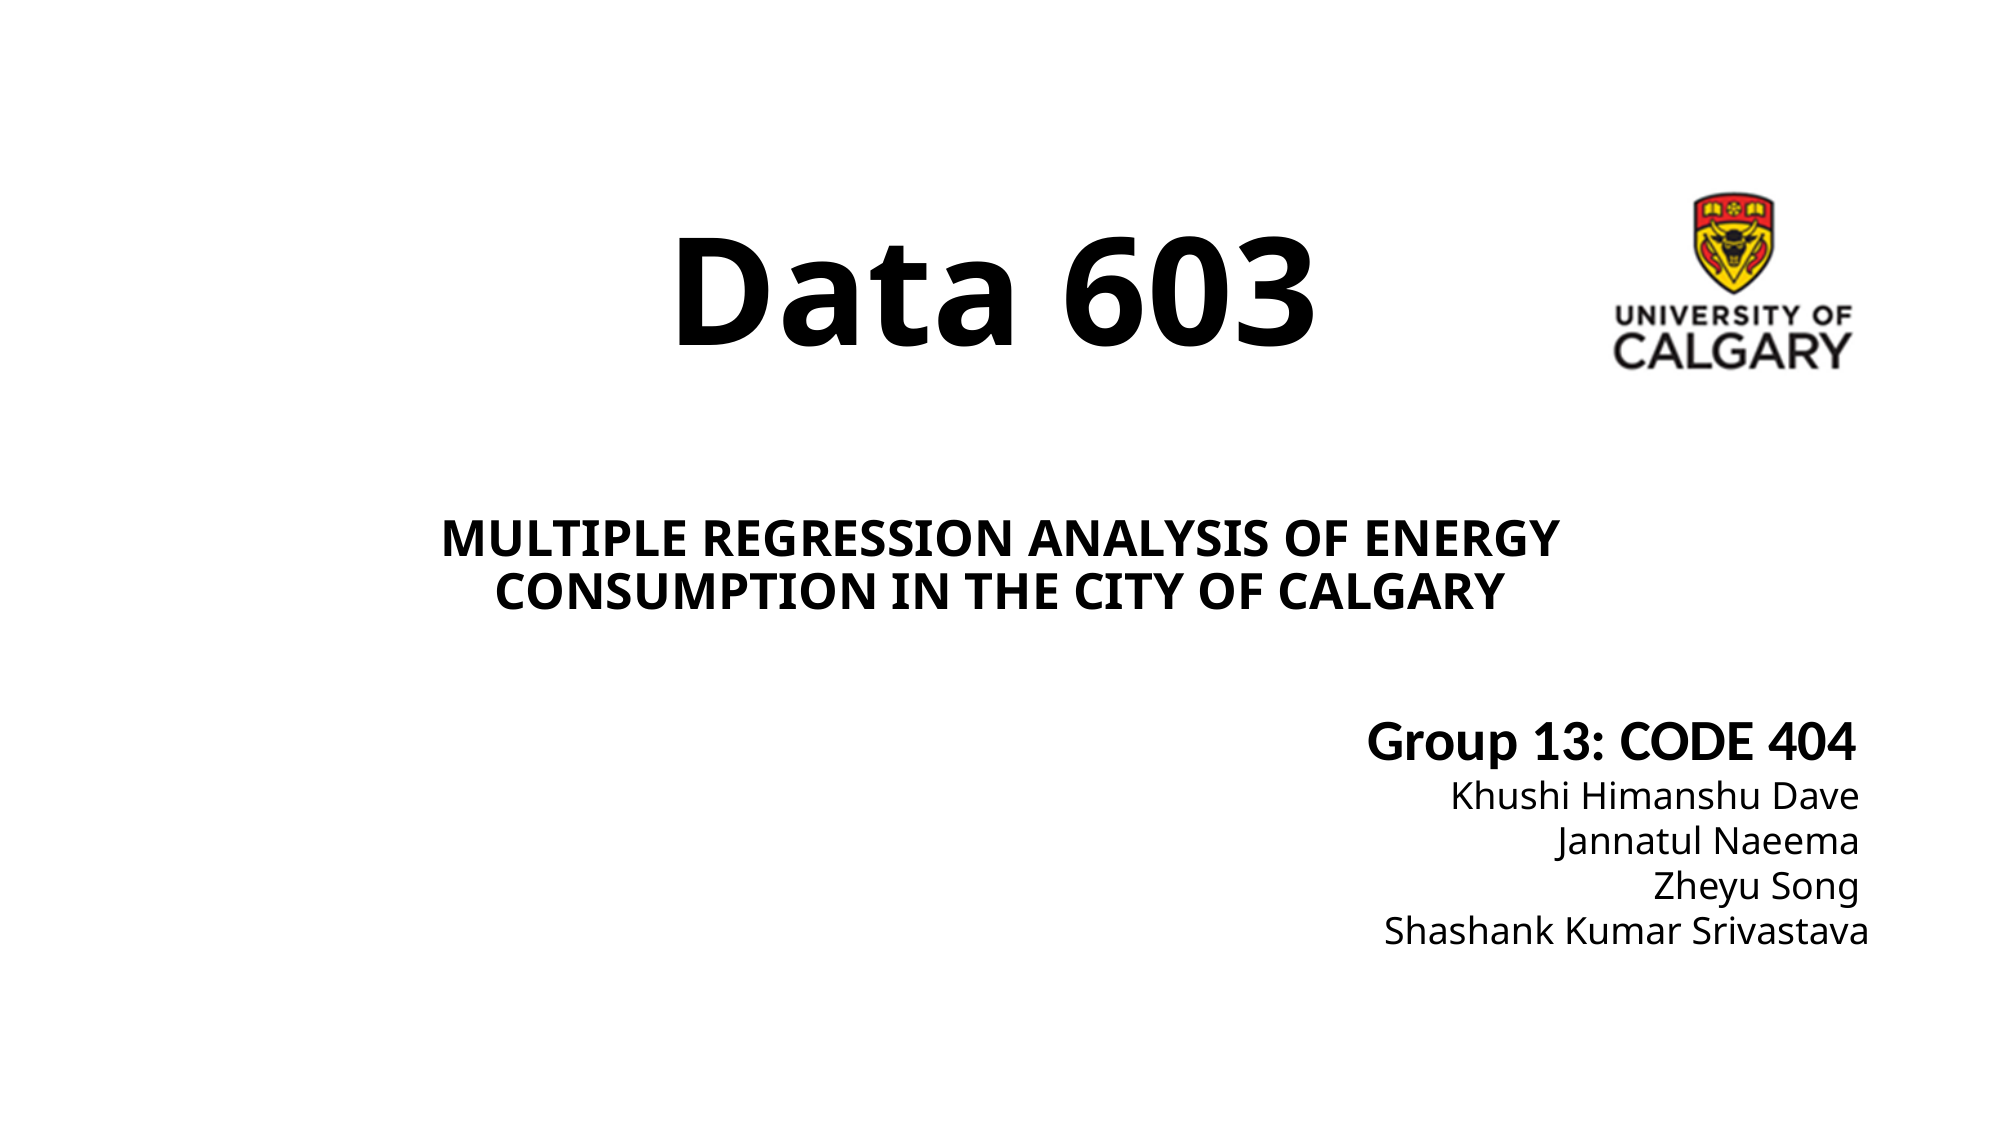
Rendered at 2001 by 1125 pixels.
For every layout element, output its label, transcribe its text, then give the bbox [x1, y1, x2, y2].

picture [1555, 141, 1912, 423]
title Data 603 [626, 177, 1359, 386]
text_box Group 13: CODE 404 Khushi Himanshu Dave Jannatul Naeema Zheyu Song Shashank Kumar Srivastava [1271, 694, 1886, 1005]
subtitle MULTIPLE REGRESSION ANALYSIS OF ENERGY CONSUMPTION IN THE CITY OF CALGARY [332, 505, 1670, 696]
